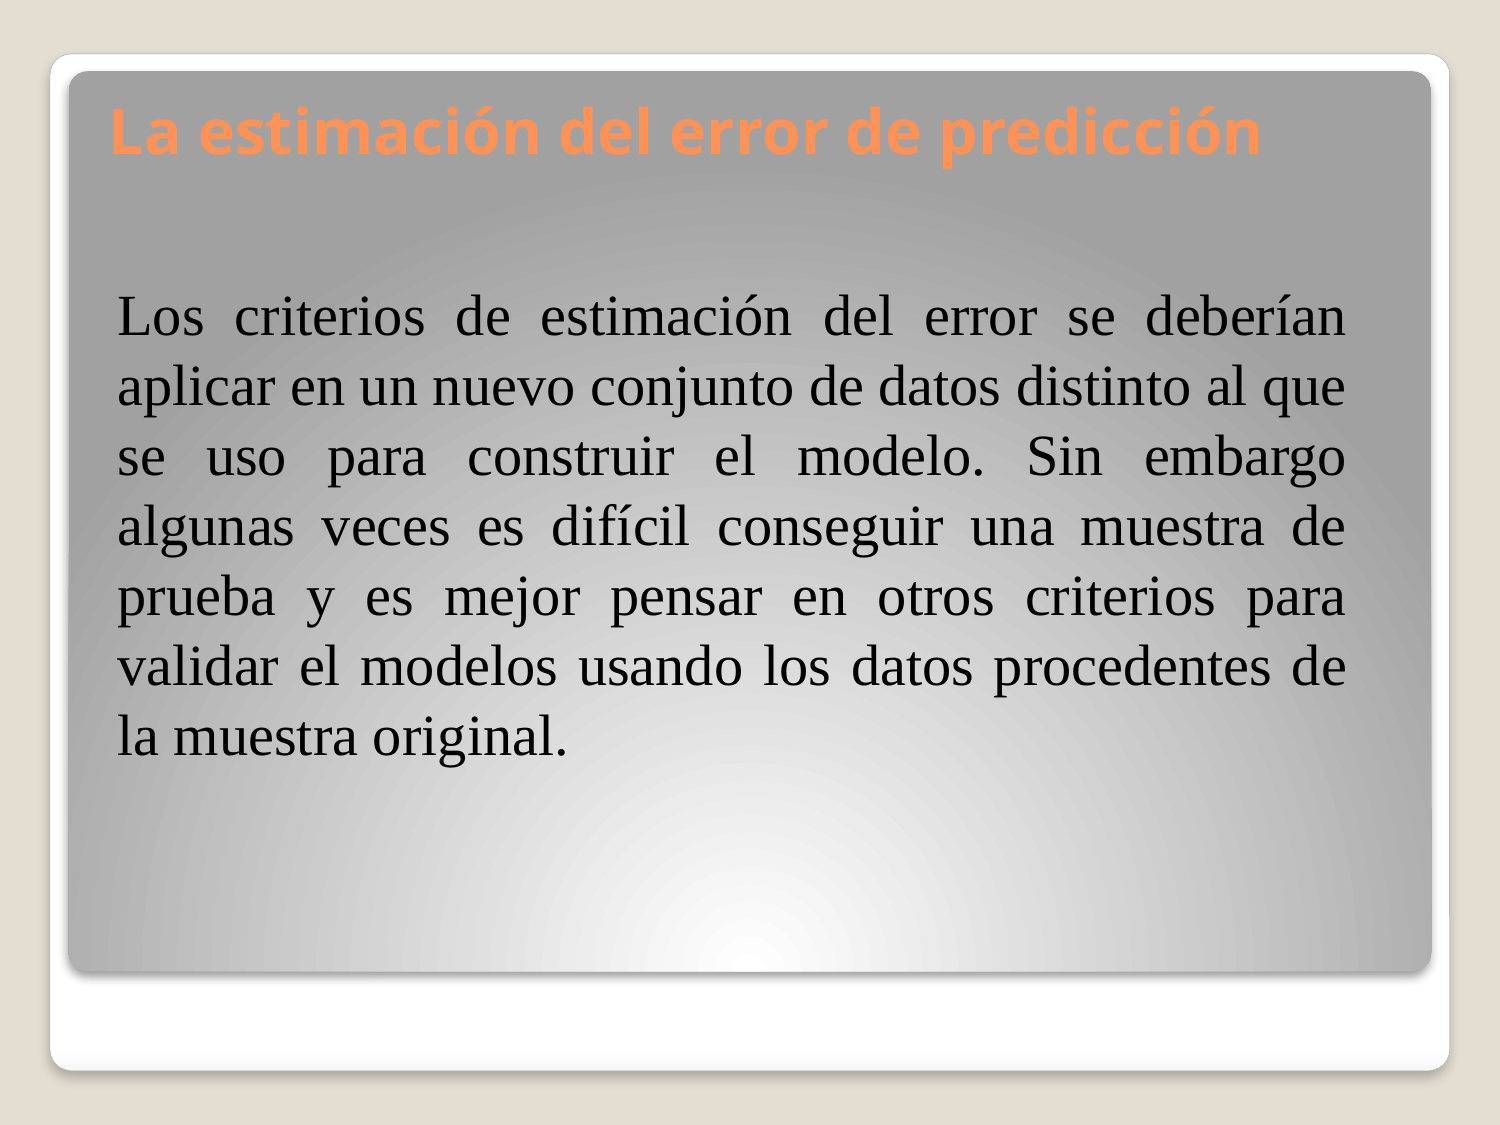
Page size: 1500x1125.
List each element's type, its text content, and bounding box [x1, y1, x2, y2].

title La estimación del error de predicción [94, 50, 1407, 175]
list Los criterios de estimación del error se deberían aplicar en un nuevo conjunto de datos distinto al que se uso para construir el modelo. Sin embargo algunas veces es difícil conseguir una muestra de prueba y es mejor pensar en otros criterios para validar el modelos usando los datos procedentes de la muestra original. [87, 262, 1363, 938]
